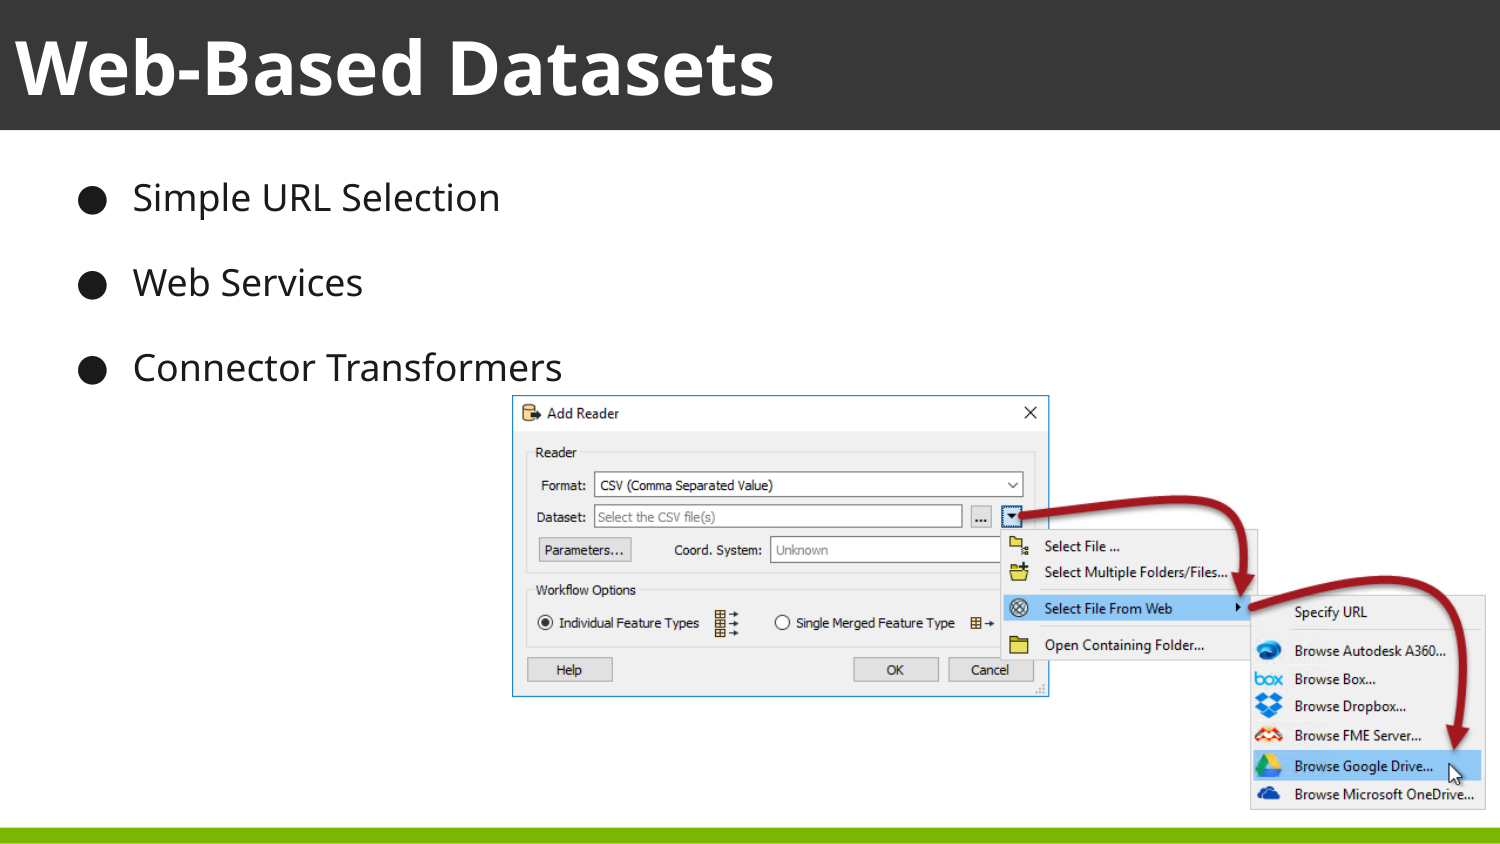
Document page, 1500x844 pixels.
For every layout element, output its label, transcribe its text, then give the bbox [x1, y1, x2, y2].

text_box Web-Based Datasets [0, 0, 1500, 131]
picture [512, 395, 1486, 810]
list Simple URL Selection Web Services Connector Transformers [42, 151, 1127, 332]
